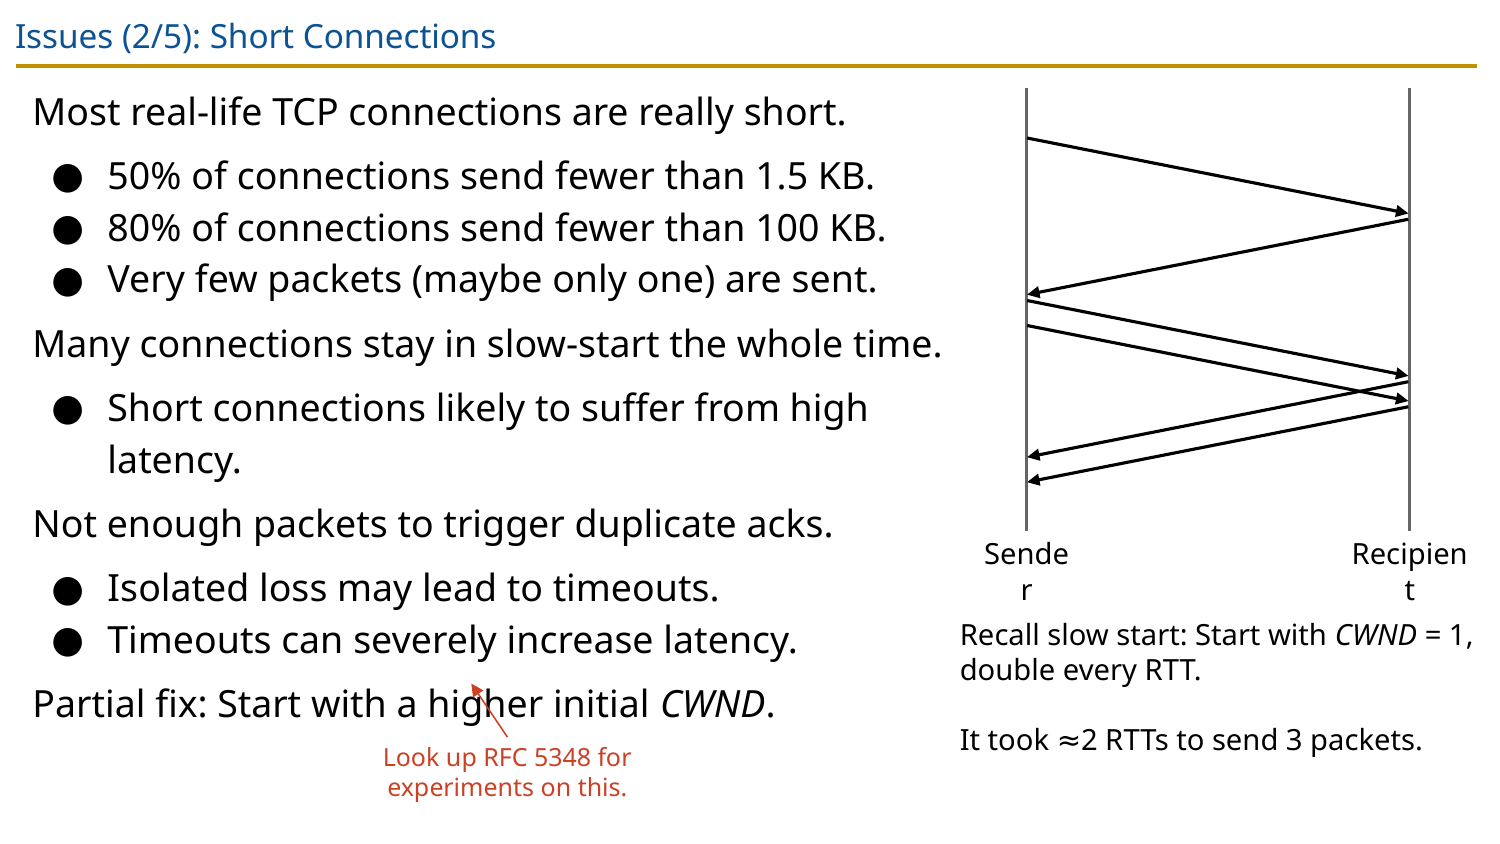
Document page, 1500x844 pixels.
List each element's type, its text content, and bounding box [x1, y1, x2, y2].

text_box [1026, 137, 1409, 214]
title Issues (2/5): Short Connections [0, 0, 1398, 65]
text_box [1026, 406, 1409, 483]
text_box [471, 683, 508, 738]
text_box Sender [965, 531, 1088, 611]
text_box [1026, 219, 1409, 295]
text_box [1026, 381, 1409, 406]
text_box Look up RFC 5348 for experiments on this. [370, 737, 645, 806]
text_box Recipient [1333, 531, 1487, 611]
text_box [1026, 325, 1409, 381]
list Most real-life TCP connections are really short. 50% of connections send fewer than 1.5 KB. 80% of connections send fewer than 100 KB. Very few packets (maybe only one) are sent. Many connections stay in slow-start the whole time. Short connections likely to suffer from high latency. Not enough packets to trigger duplicate acks. Isolated loss may lead to timeouts. Timeouts can severely increase latency. Partial fix: Start with a higher initial CWND. [17, 65, 979, 810]
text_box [1026, 300, 1409, 324]
text_box Recall slow start: Start with CWND = 1, double every RTT. It took ≈2 RTTs to send 3 packets. [955, 611, 1481, 761]
